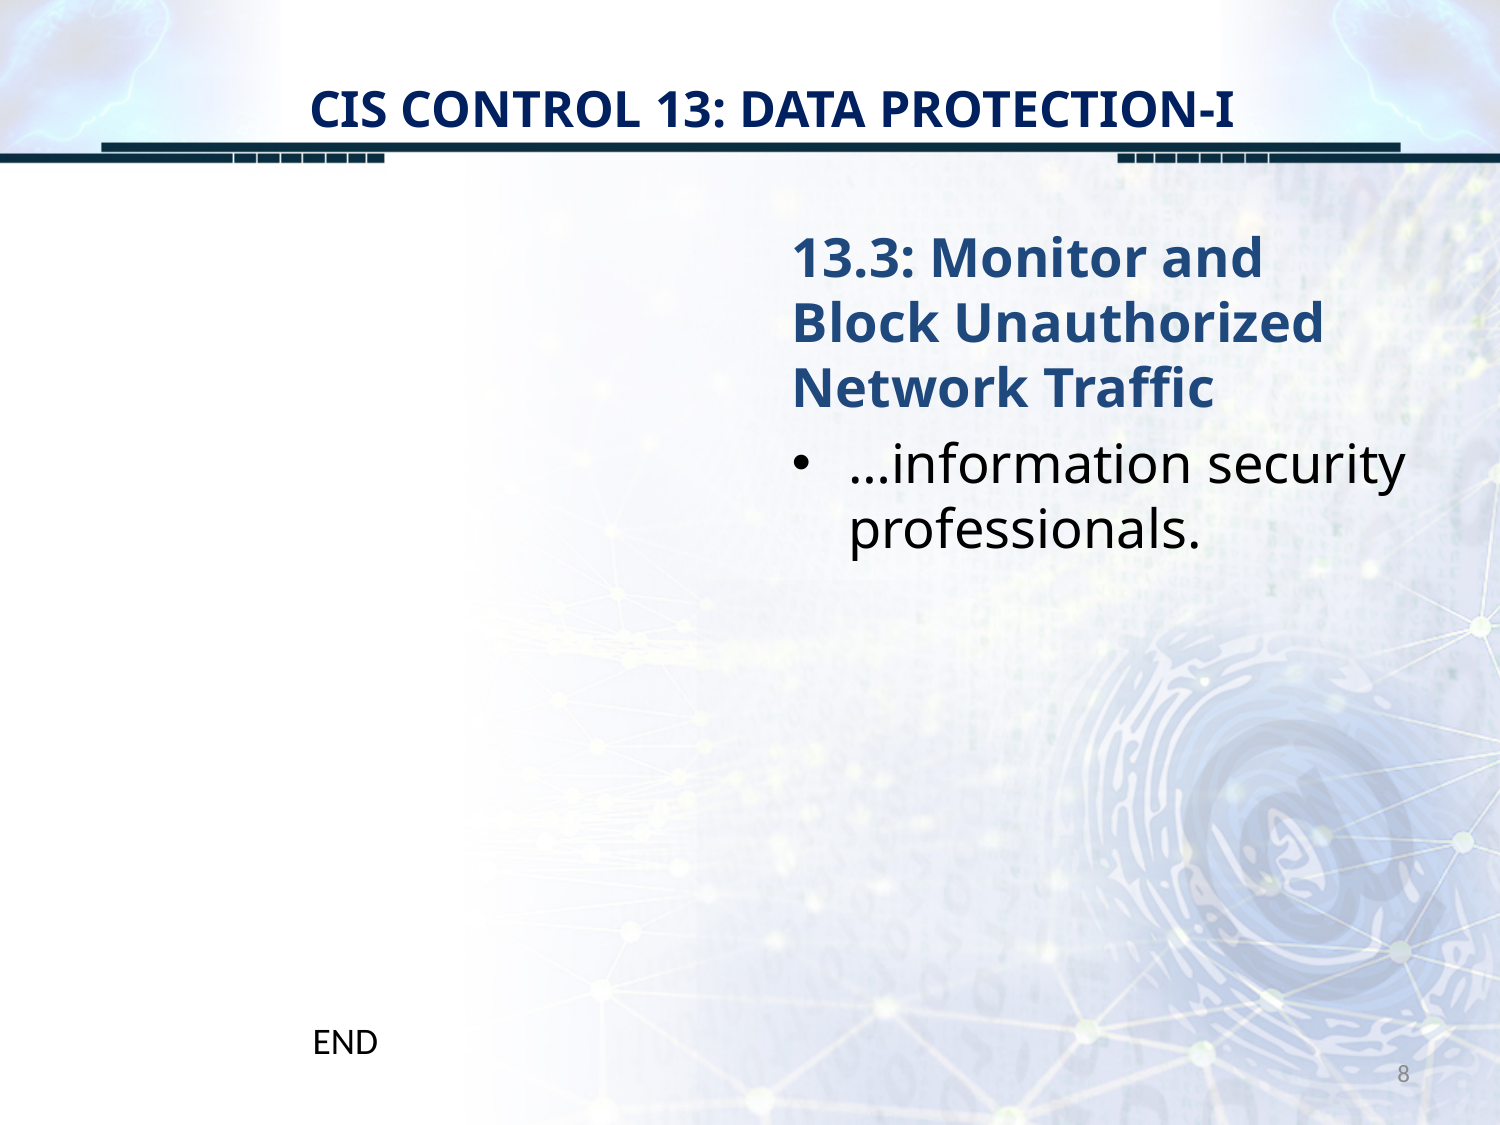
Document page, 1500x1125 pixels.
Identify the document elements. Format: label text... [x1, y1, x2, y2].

text_box END [297, 1009, 394, 1070]
slide_number 8 [1074, 1042, 1425, 1103]
list 13.3: Monitor and Block Unauthorized Network Traffic …information security professionals. [776, 216, 1432, 1034]
title CIS CONTROL 13: DATA PROTECTION-I [97, 34, 1448, 182]
picture [0, 0, 1500, 1125]
